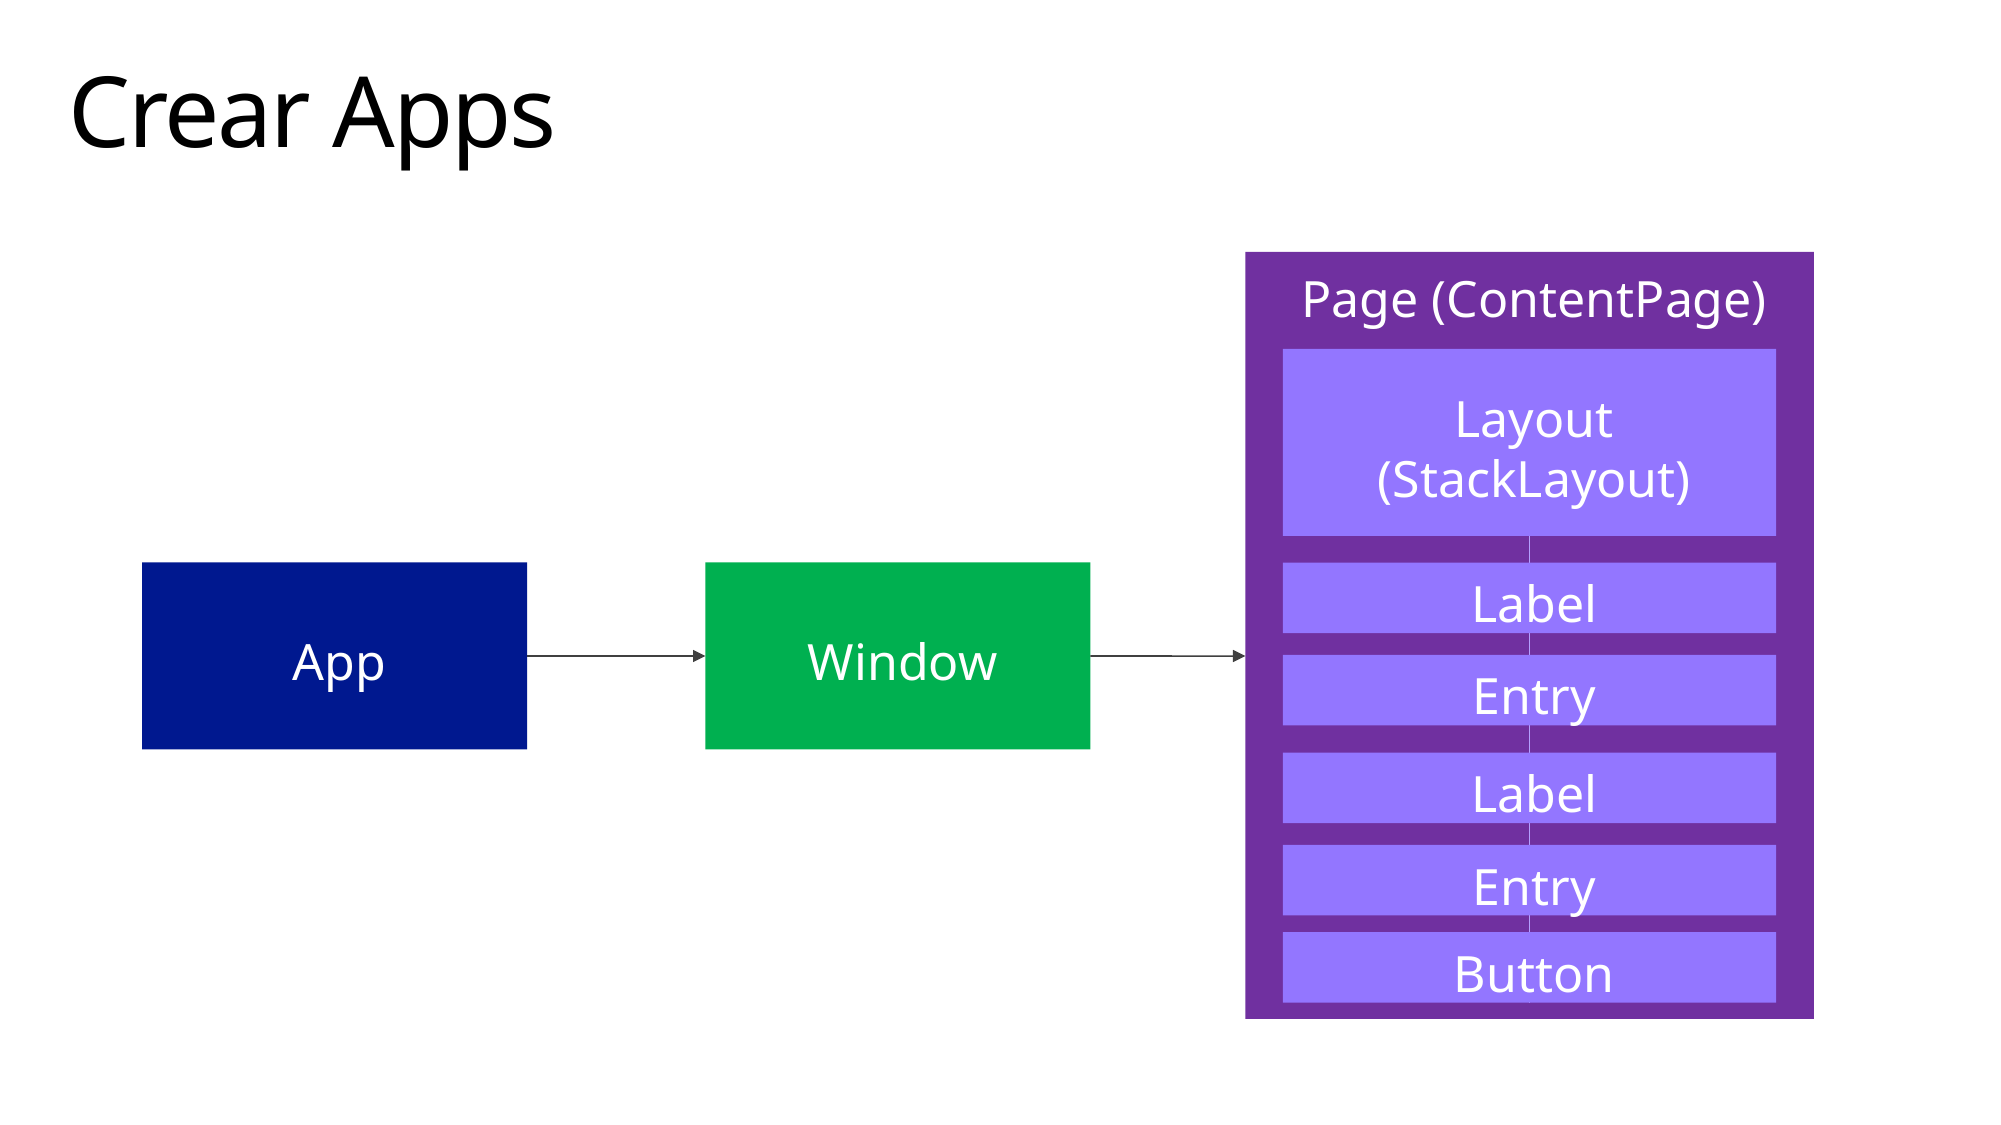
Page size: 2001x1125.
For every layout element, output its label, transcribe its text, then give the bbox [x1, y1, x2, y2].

text_box Label [1282, 562, 1529, 634]
text_box Entry [1530, 654, 1777, 726]
text_box Button [1282, 931, 1529, 1003]
text_box App [141, 562, 528, 750]
text_box Window [705, 562, 1091, 750]
text_box Entry [1282, 654, 1529, 726]
text_box Entry [1282, 844, 1529, 916]
text_box Page (ContentPage) [1245, 251, 1815, 1020]
text_box Label [1530, 562, 1777, 634]
text_box Entry [1530, 844, 1777, 916]
text_box Label [1530, 752, 1777, 824]
title Crear Apps [44, 47, 1957, 196]
text_box Button [1530, 931, 1777, 1003]
text_box Layout (StackLayout) [1282, 348, 1777, 537]
text_box Label [1282, 752, 1529, 824]
